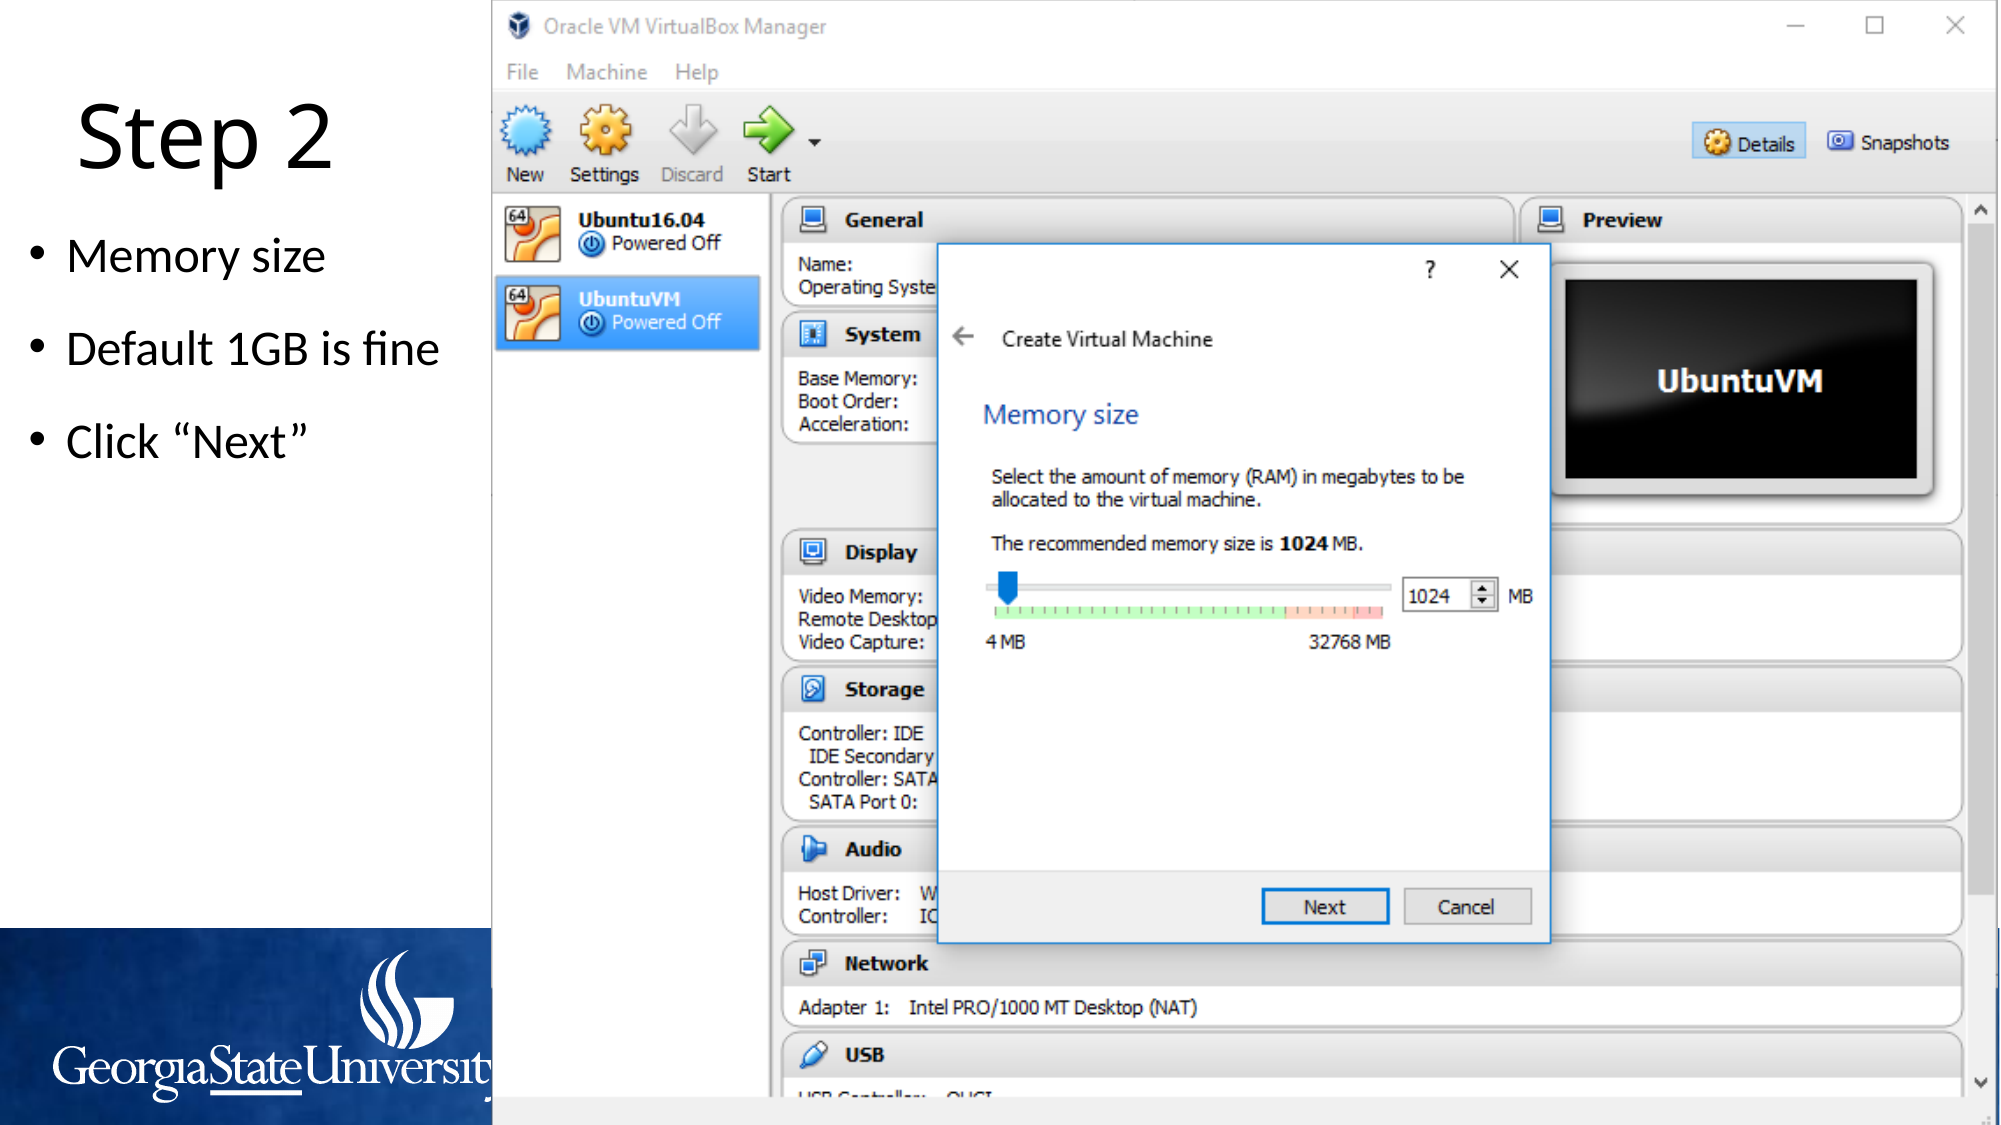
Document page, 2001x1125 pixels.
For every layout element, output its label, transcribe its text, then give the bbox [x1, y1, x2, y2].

text_box Memory size Default 1GB is fine Click “Next” [13, 202, 491, 669]
picture [0, 0, 2000, 1125]
title Step 2 [60, 84, 357, 197]
